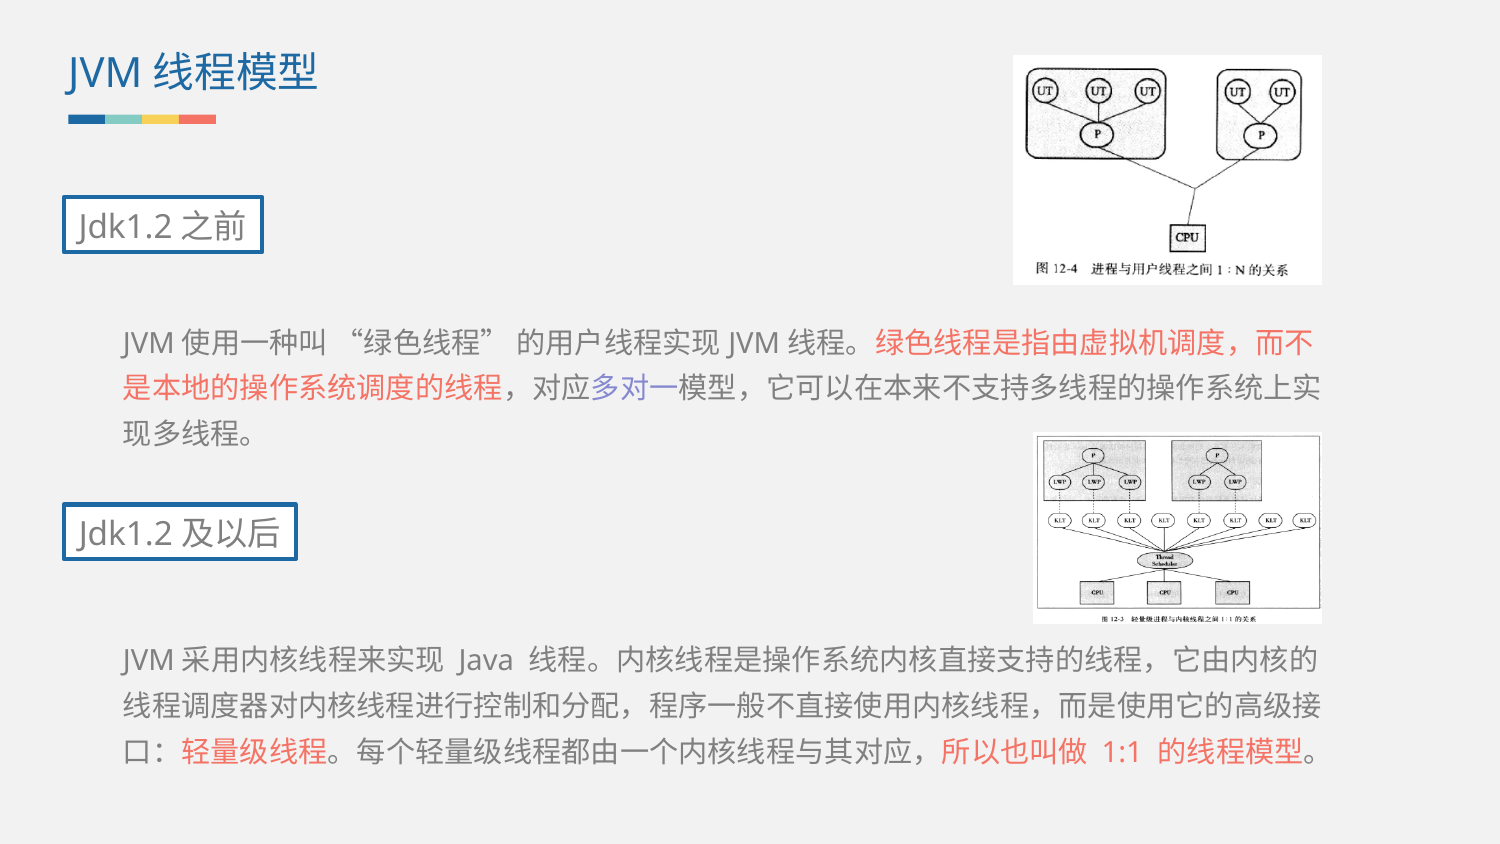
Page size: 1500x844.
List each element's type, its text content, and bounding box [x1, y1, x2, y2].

text_box Jdk1.2及以后 [62, 502, 298, 561]
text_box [68, 114, 217, 125]
text_box JVM线程模型 [68, 45, 727, 96]
text_box Jdk1.2之前 [62, 195, 264, 254]
text_box JVM使用一种叫 “绿色线程” 的用户线程实现JVM线程。绿色线程是指由虚拟机调度，而不是本地的操作系统调度的线程，对应多对一模型，它可以在本来不支持多线程的操作系统上实现多线程。 [108, 305, 1345, 458]
text_box JVM采用内核线程来实现 Java 线程。内核线程是操作系统内核直接支持的线程，它由内核的线程调度器对内核线程进行控制和分配，程序一般不直接使用内核线程，而是使用它的高级接口：轻量级线程。每个轻量级线程都由一个内核线程与其对应，所以也叫做 1:1 的线程模型。 [108, 623, 1345, 776]
picture [1033, 431, 1322, 624]
picture [1012, 55, 1322, 285]
